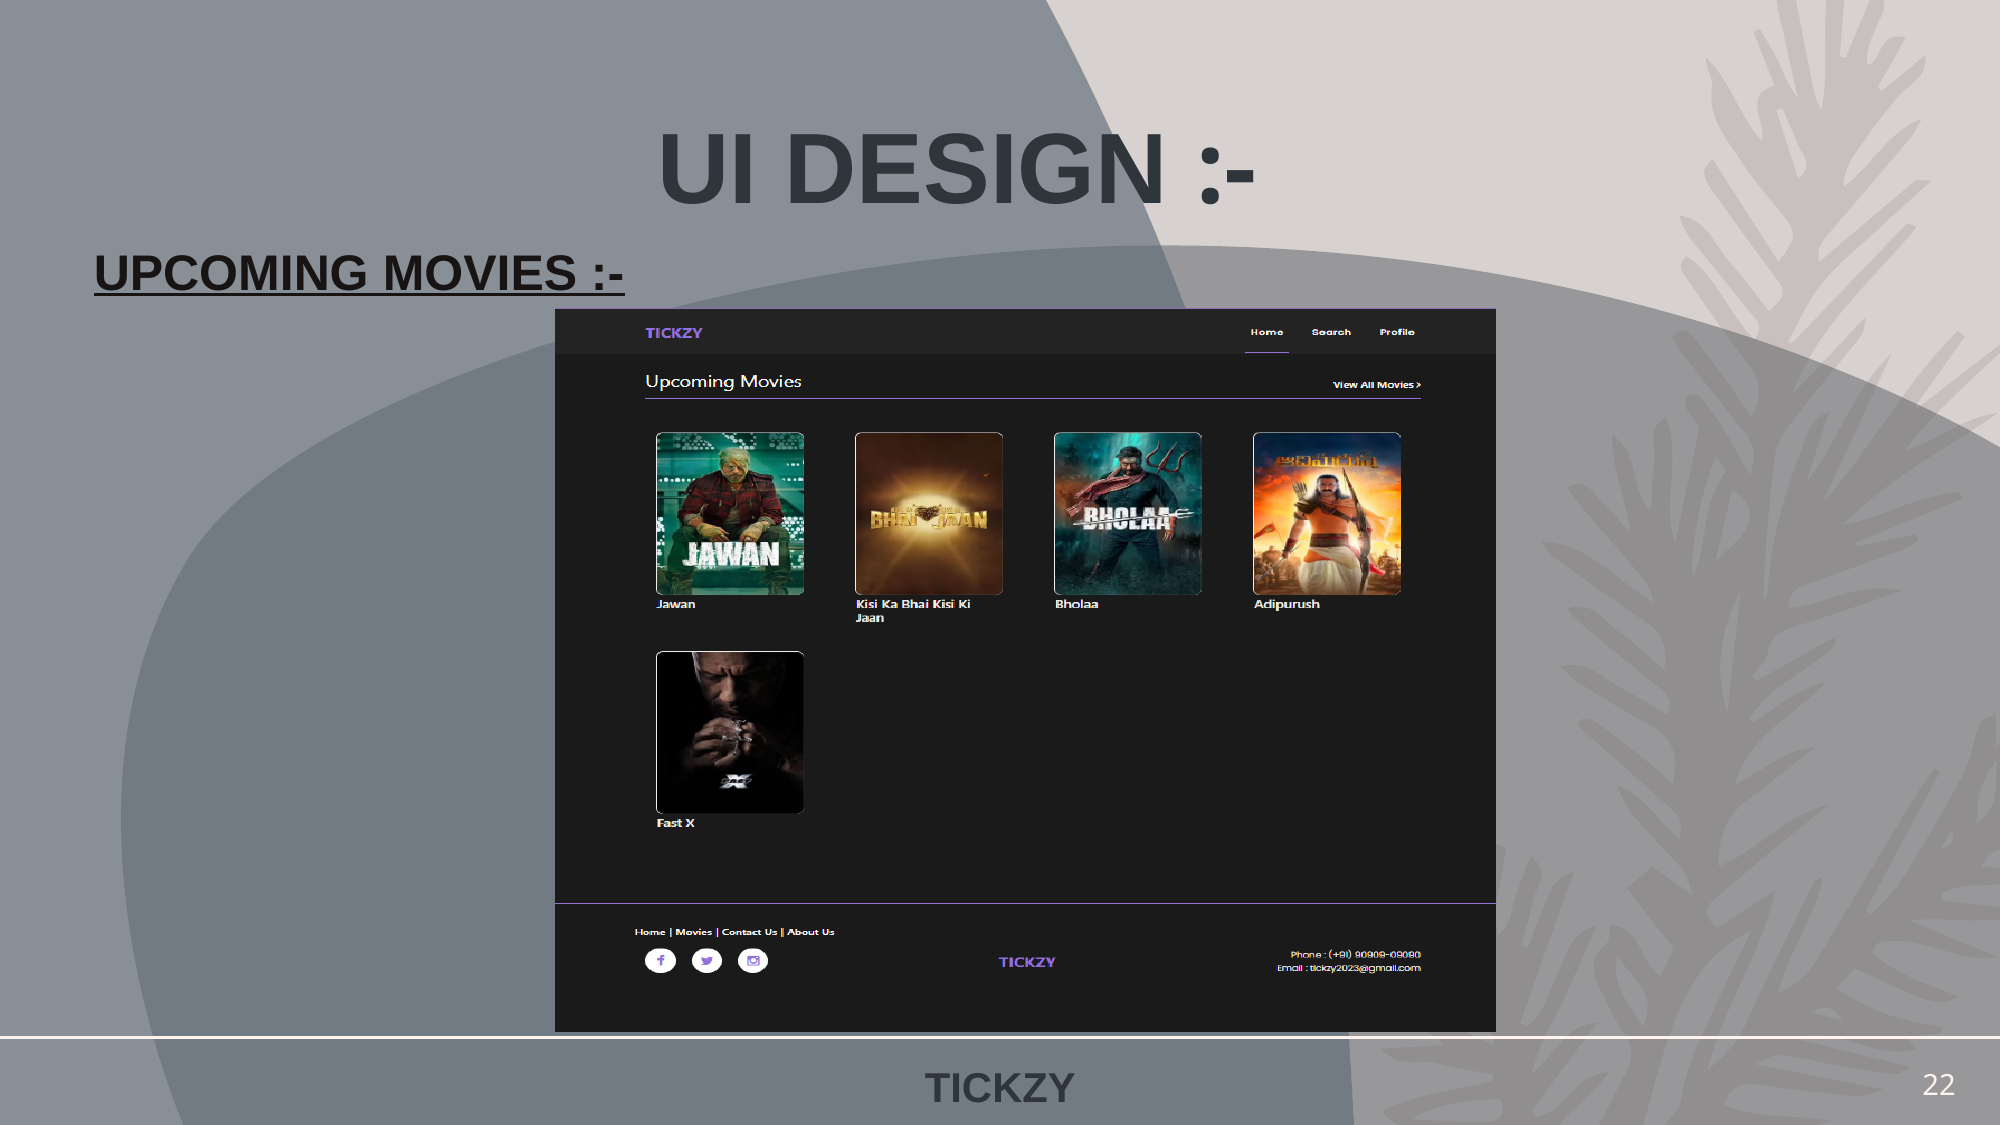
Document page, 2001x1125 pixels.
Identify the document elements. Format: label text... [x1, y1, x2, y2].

title UI DESIGN :- [94, 115, 1820, 226]
footer TICKZY [718, 1060, 1283, 1112]
slide_number 22 [1808, 1060, 1971, 1112]
list Upcoming movies :- [79, 226, 1890, 309]
picture [555, 308, 1496, 1032]
